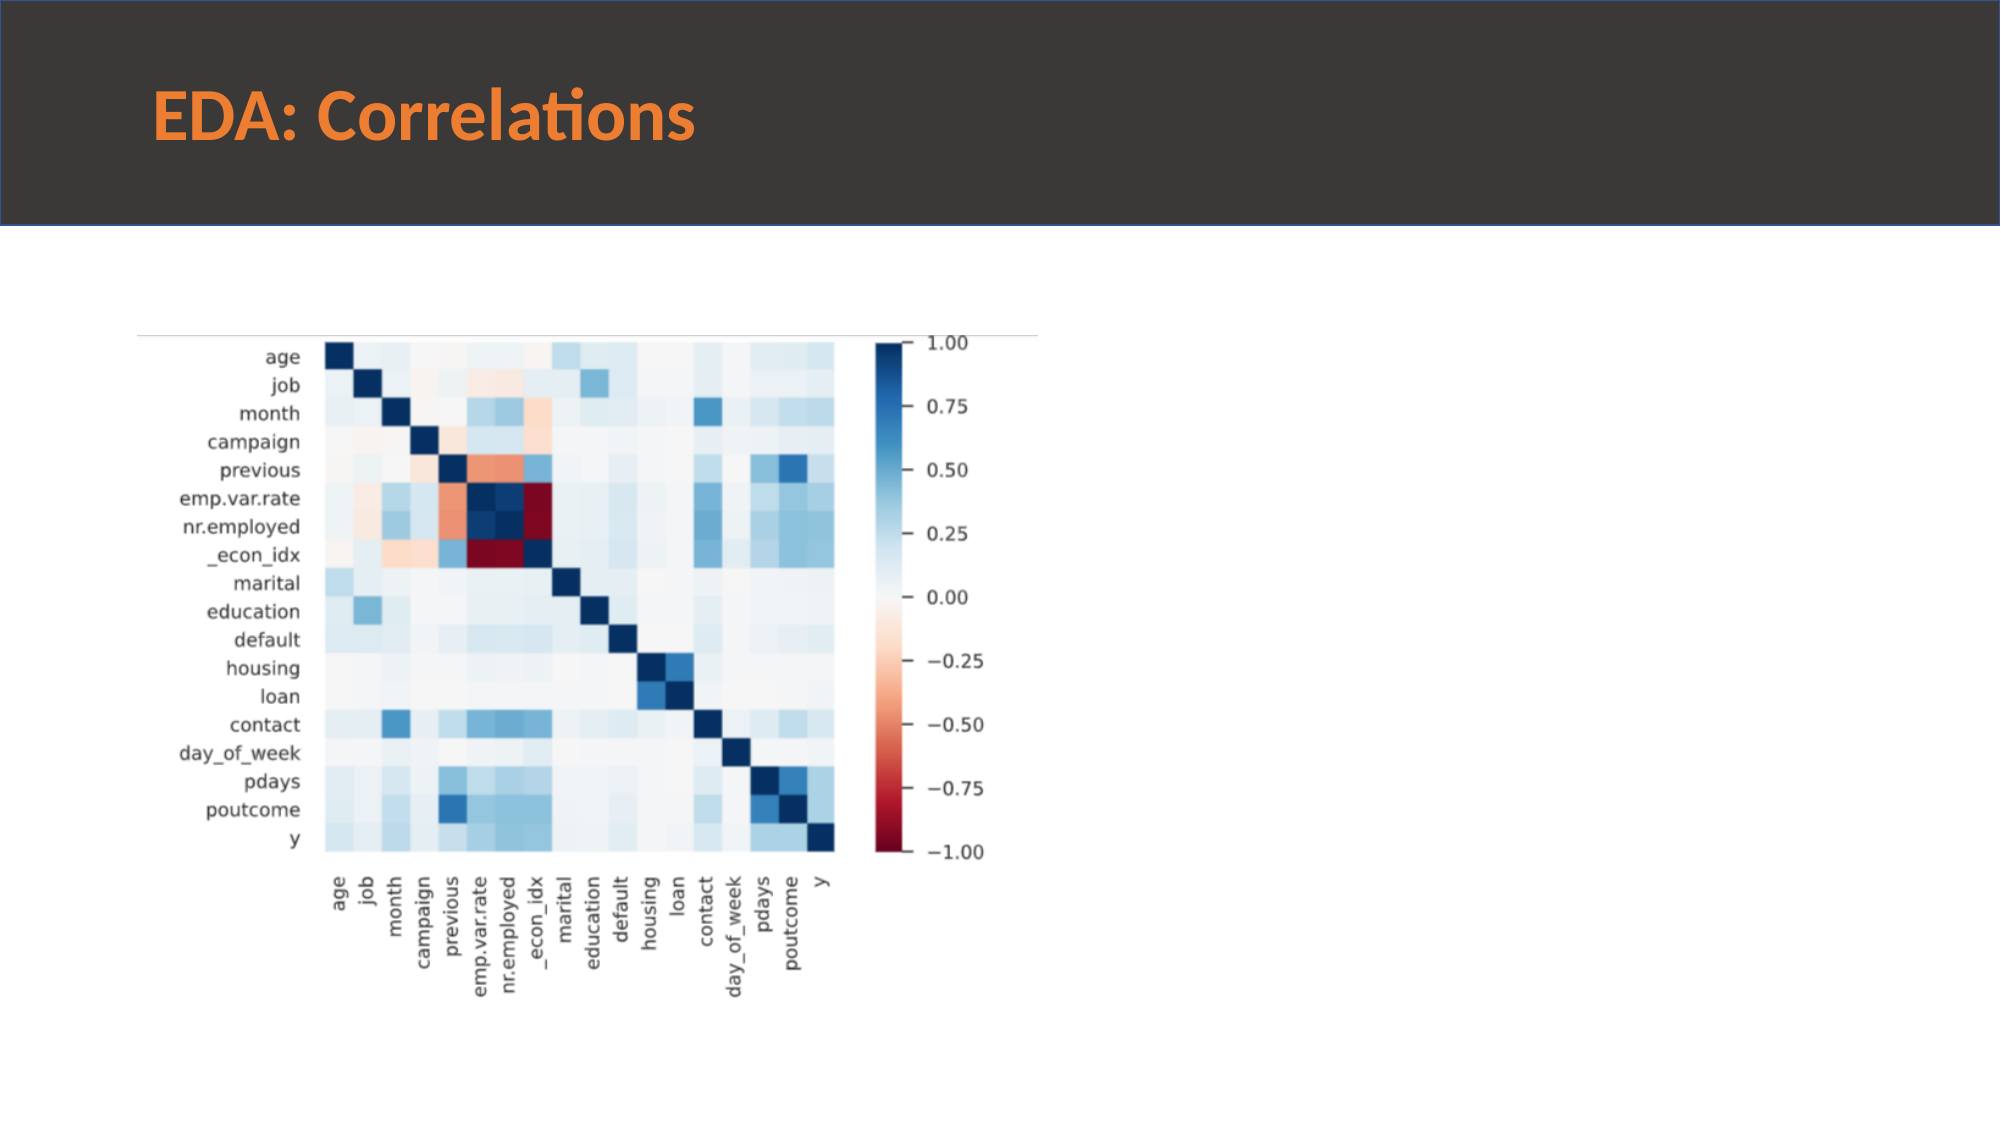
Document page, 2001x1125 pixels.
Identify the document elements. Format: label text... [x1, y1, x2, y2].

picture [137, 335, 1038, 1018]
title EDA: Correlations [137, 7, 1863, 225]
text_box [0, 0, 2000, 226]
